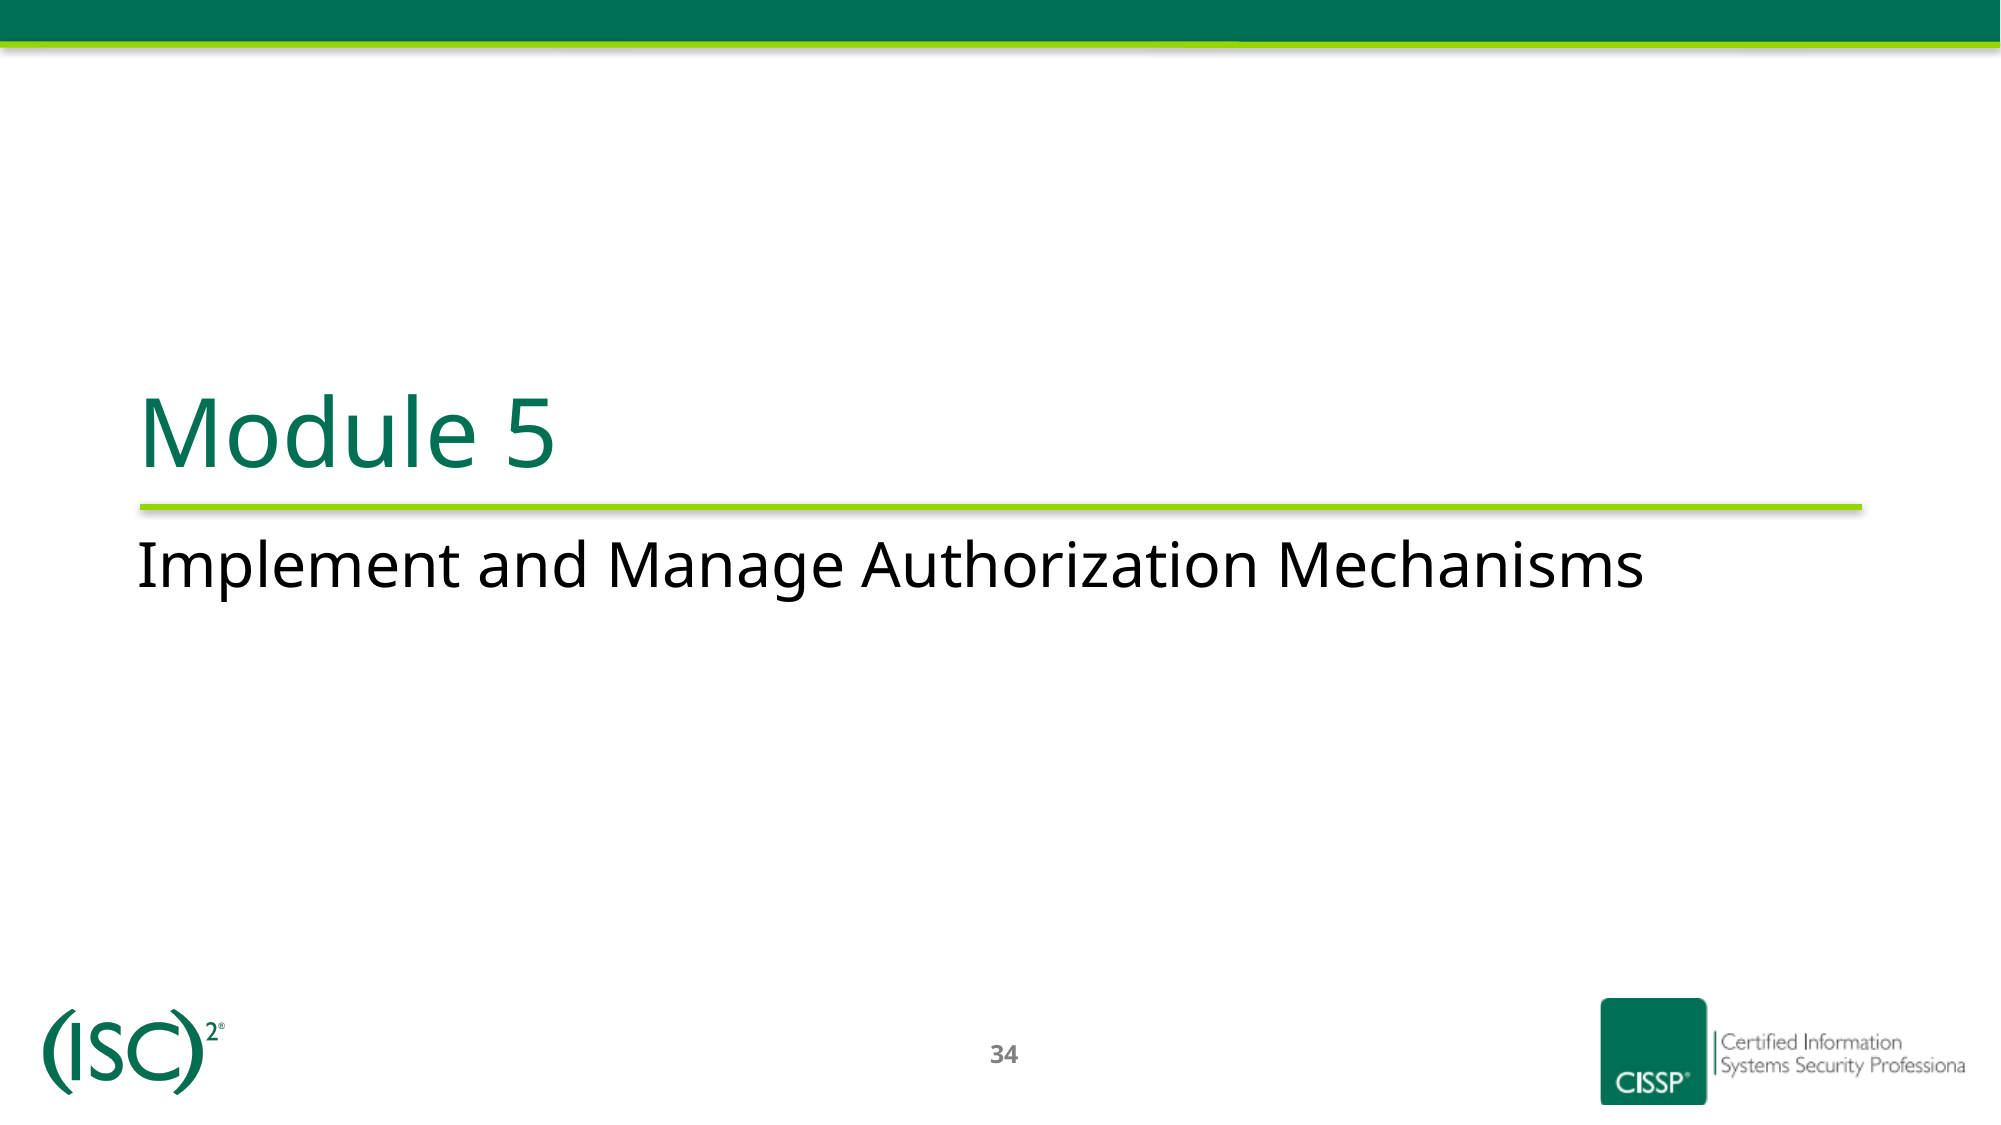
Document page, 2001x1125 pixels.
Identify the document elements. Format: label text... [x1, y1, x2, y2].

title Implement and Manage Authorization Mechanisms [116, 513, 1863, 738]
list Module 5 [116, 251, 1499, 498]
picture [40, 1005, 228, 1099]
